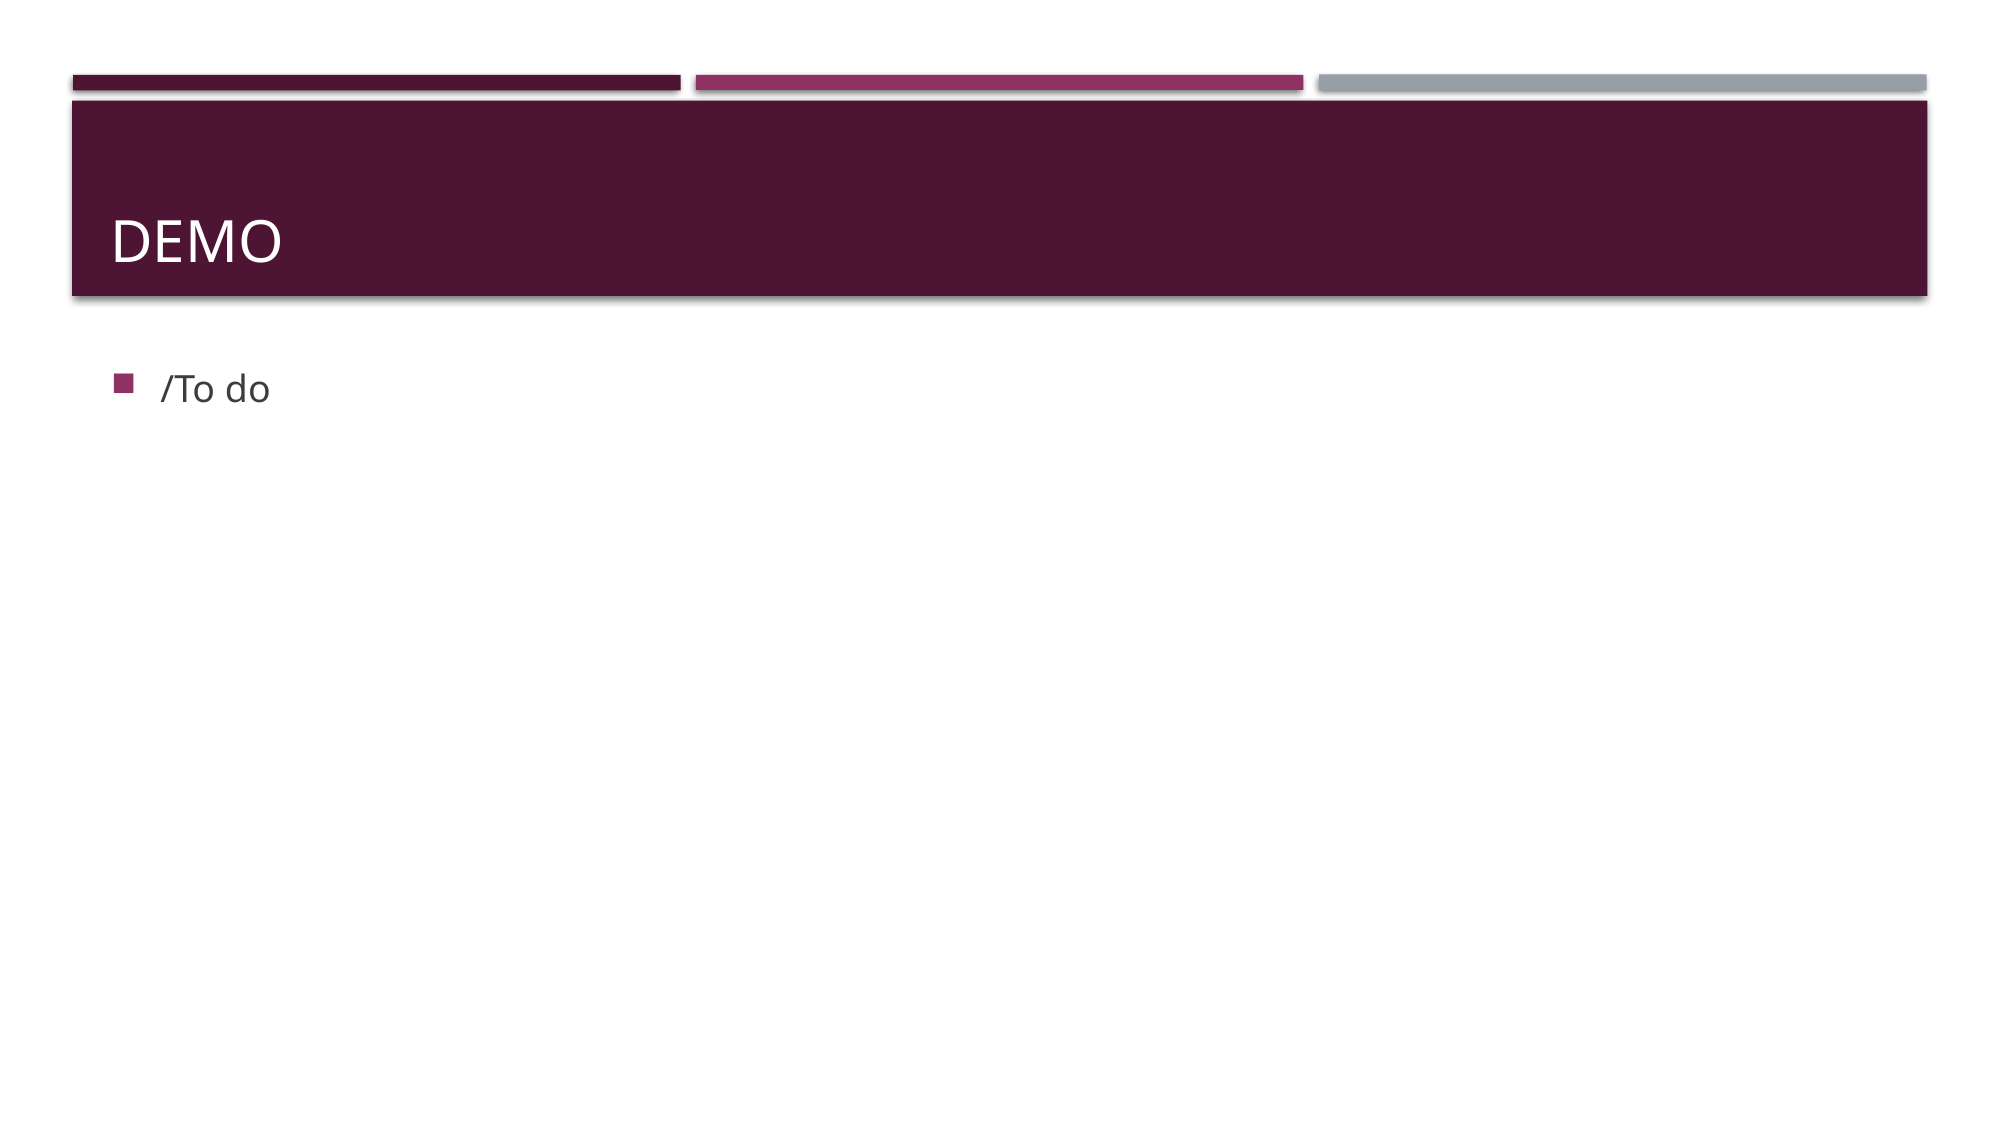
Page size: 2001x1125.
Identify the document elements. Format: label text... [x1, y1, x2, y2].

list /To do [95, 357, 1905, 962]
title Demo [95, 115, 1905, 282]
